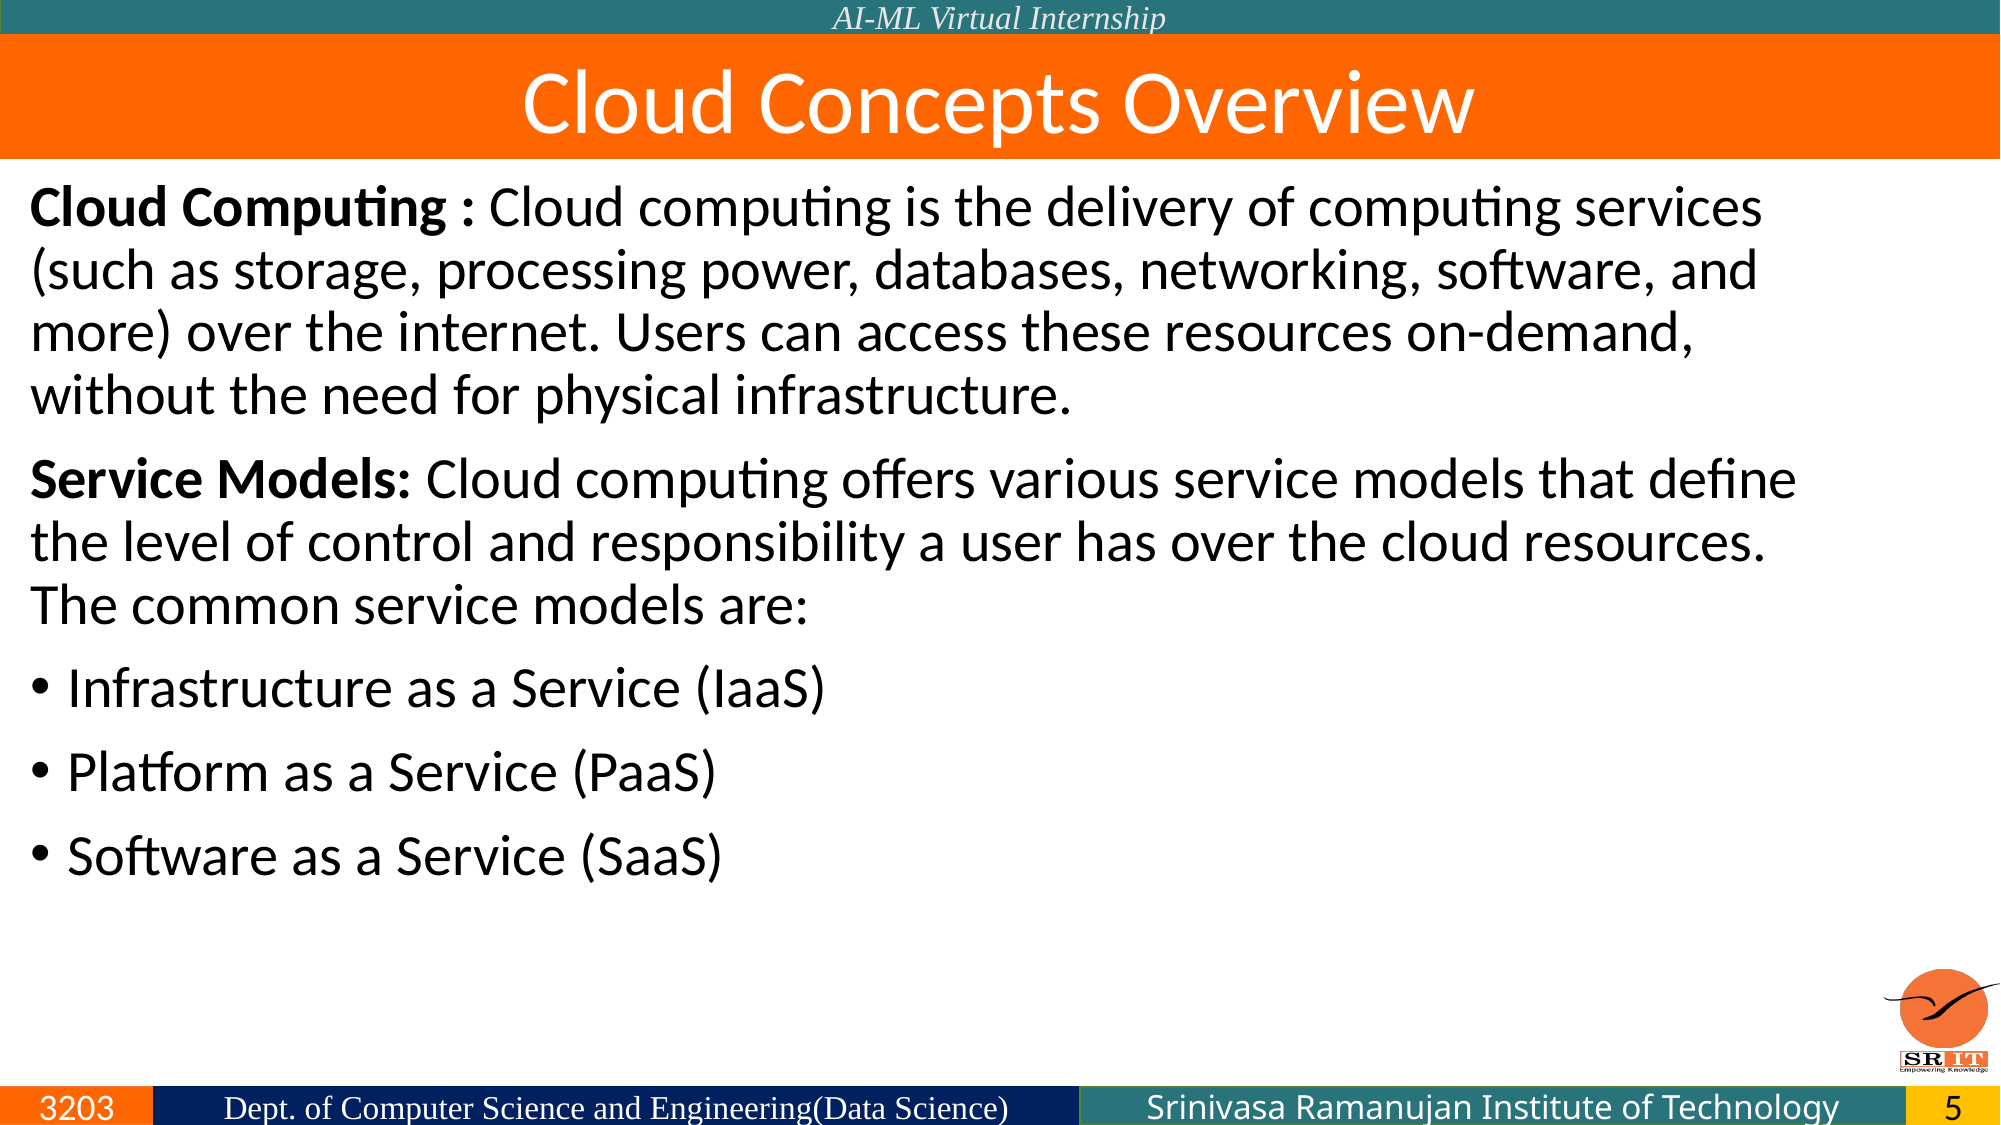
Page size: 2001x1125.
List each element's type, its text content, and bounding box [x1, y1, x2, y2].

text_box Srinivasa Ramanujan Institute of Technology [1079, 1086, 1906, 1125]
text_box Cloud Concepts Overview [0, 34, 2000, 159]
picture [1883, 964, 2000, 1076]
text_box AI-ML Virtual Internship [0, 0, 2000, 34]
text_box Dept. of Computer Science and Engineering(Data Science) [153, 1086, 1079, 1125]
list Cloud Computing : Cloud computing is the delivery of computing services (such as storage, processing power, databases, networking, software, and more) over the internet. Users can access these resources on-demand, without the need for physical infrastructure. Service Models: Cloud computing offers various service models that define the level of control and responsibility a user has over the cloud resources. The common service models are: Infrastructure as a Service (IaaS) Platform as a Service (PaaS) Software as a Service (SaaS) [15, 168, 1863, 1014]
text_box 3203 [0, 1086, 153, 1125]
text_box 5 [1906, 1086, 2000, 1125]
